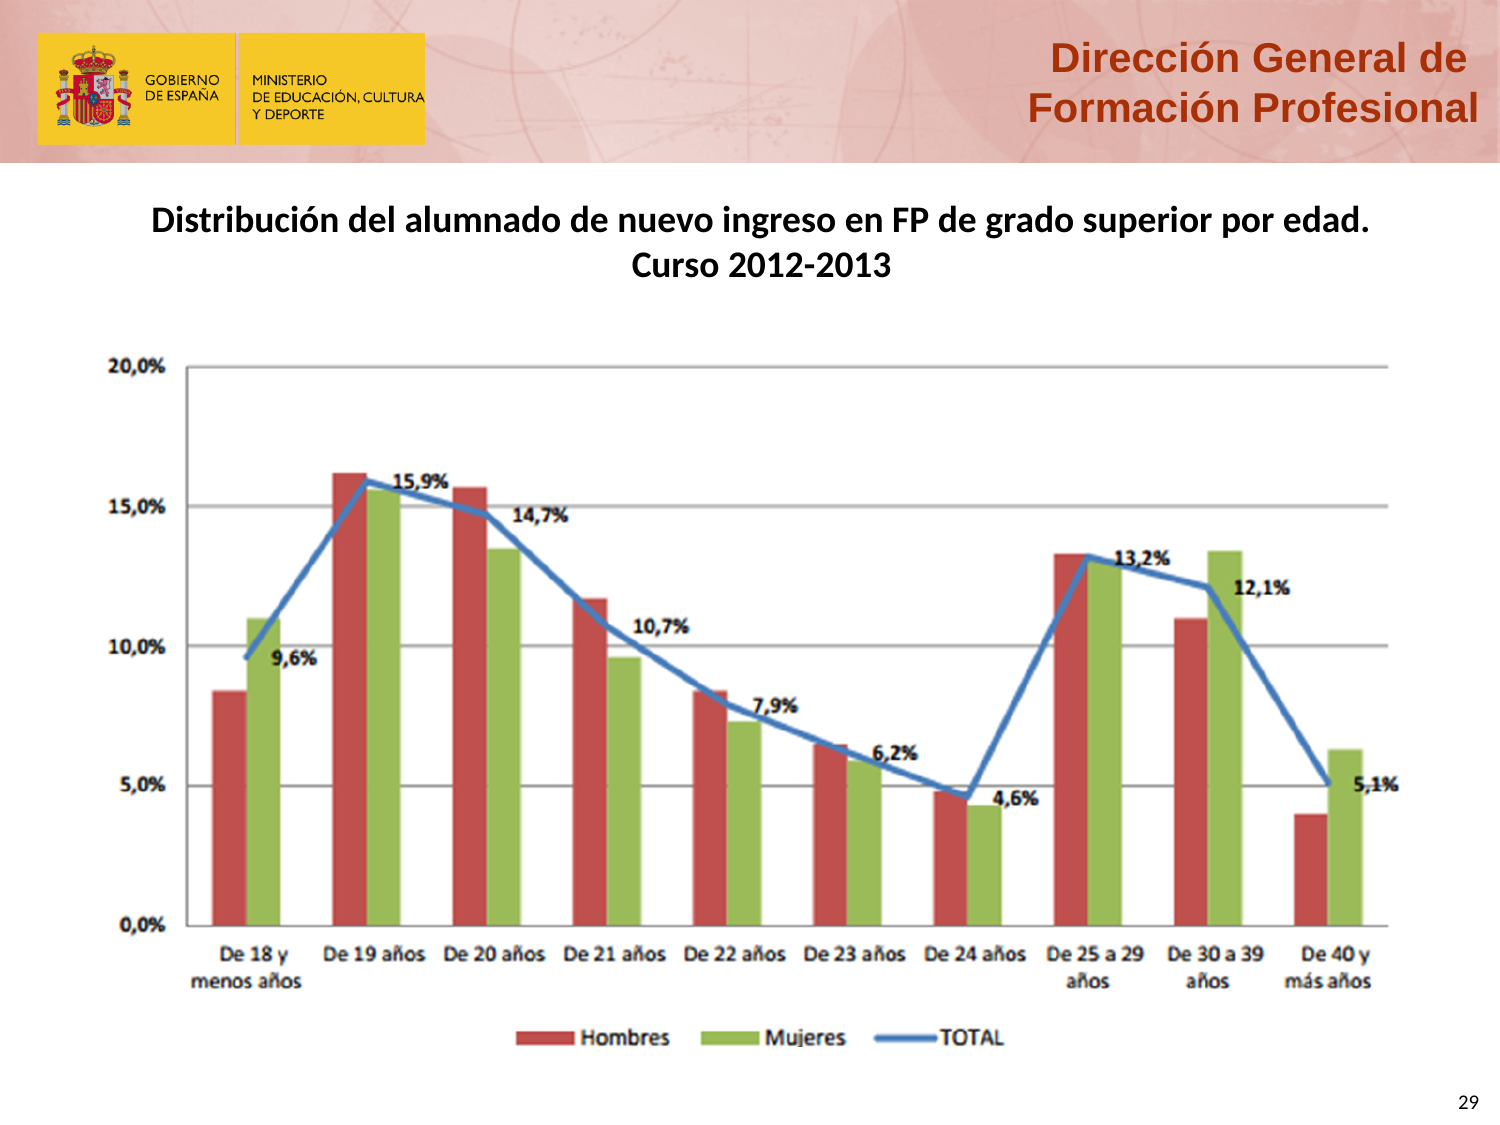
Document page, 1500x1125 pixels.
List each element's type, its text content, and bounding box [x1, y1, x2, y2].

picture [0, 0, 1500, 163]
slide_number 29 [1144, 1081, 1495, 1125]
text_box Distribución del alumnado de nuevo ingreso en FP de grado superior por edad. Curso 2012-2013 [123, 187, 1400, 293]
picture [100, 338, 1400, 1047]
